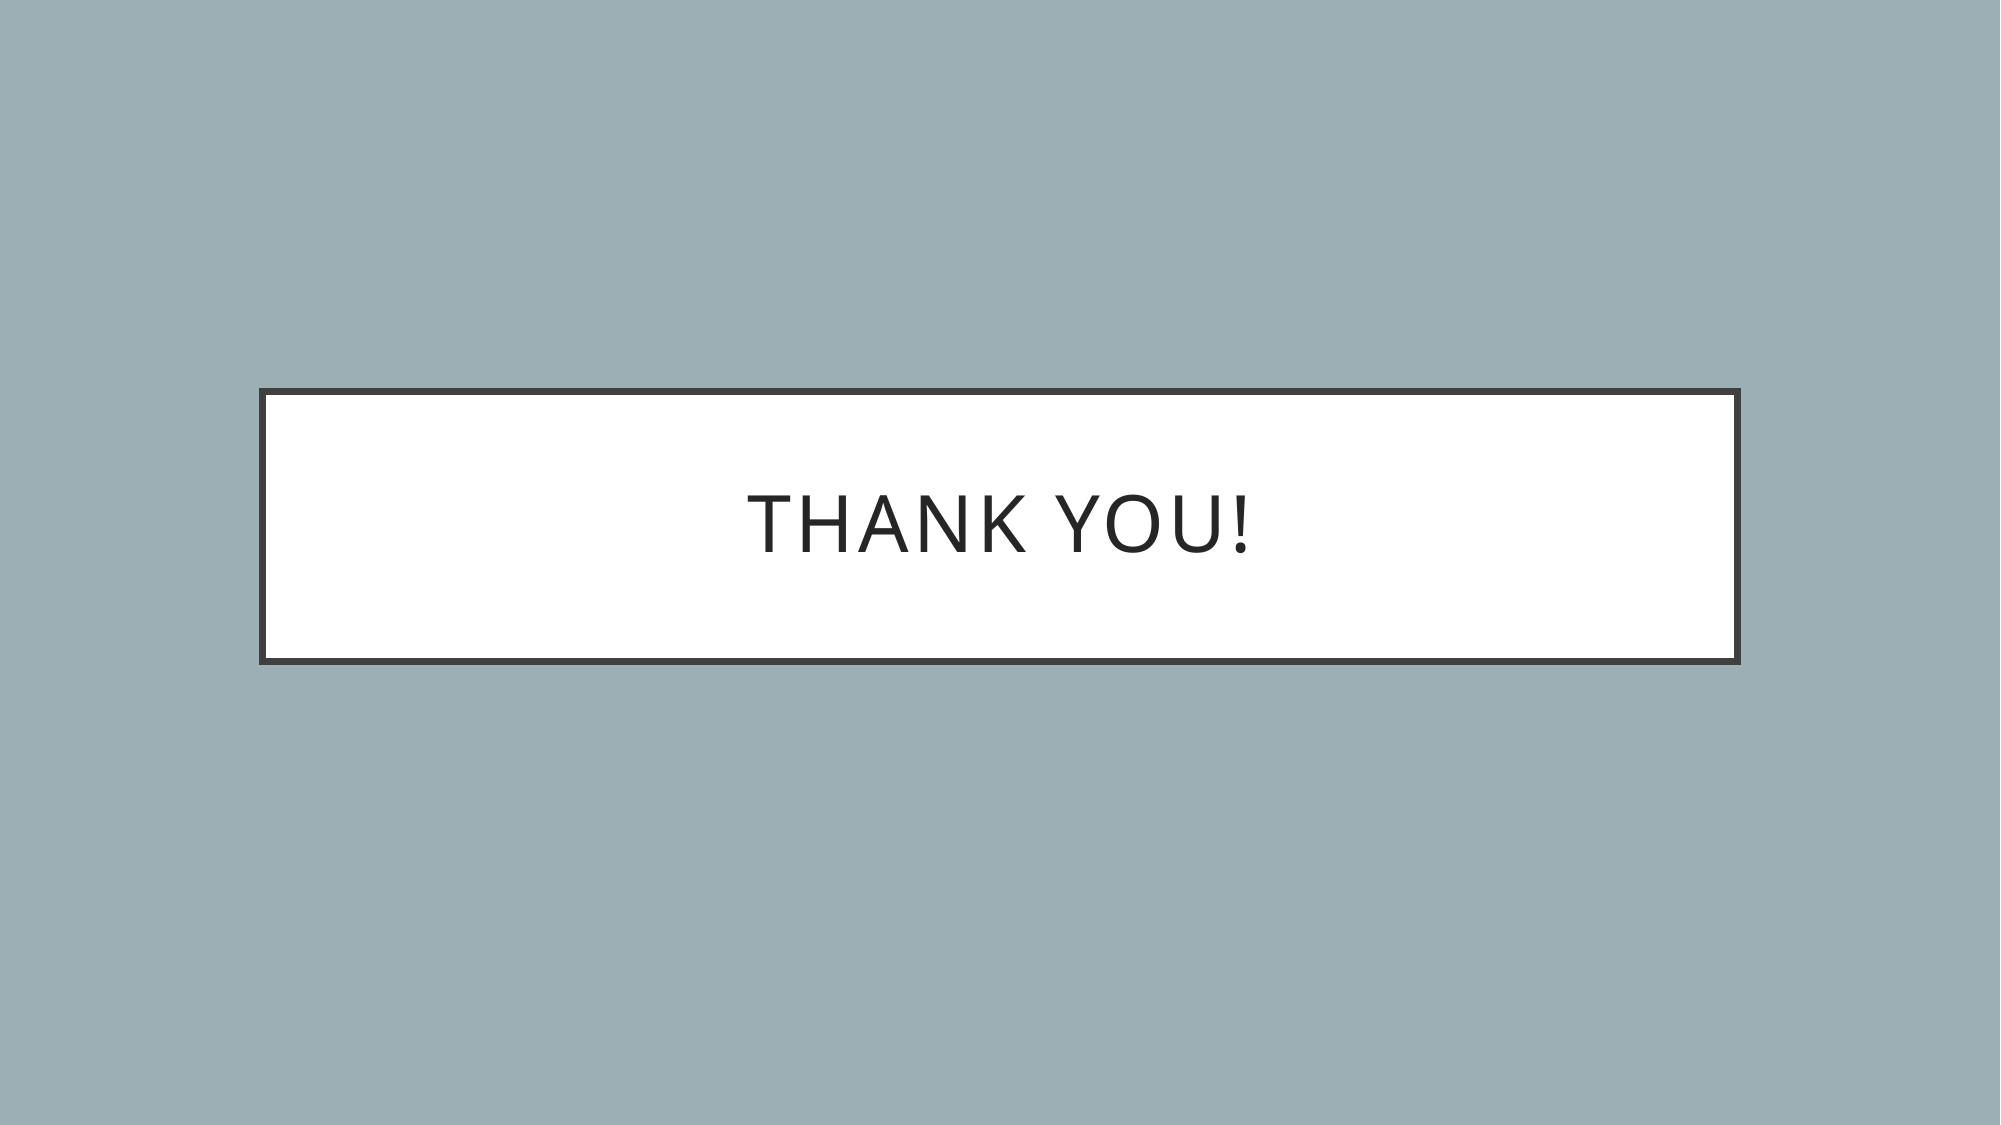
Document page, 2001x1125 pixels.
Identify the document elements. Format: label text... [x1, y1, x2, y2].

title Thank You! [259, 388, 1741, 665]
